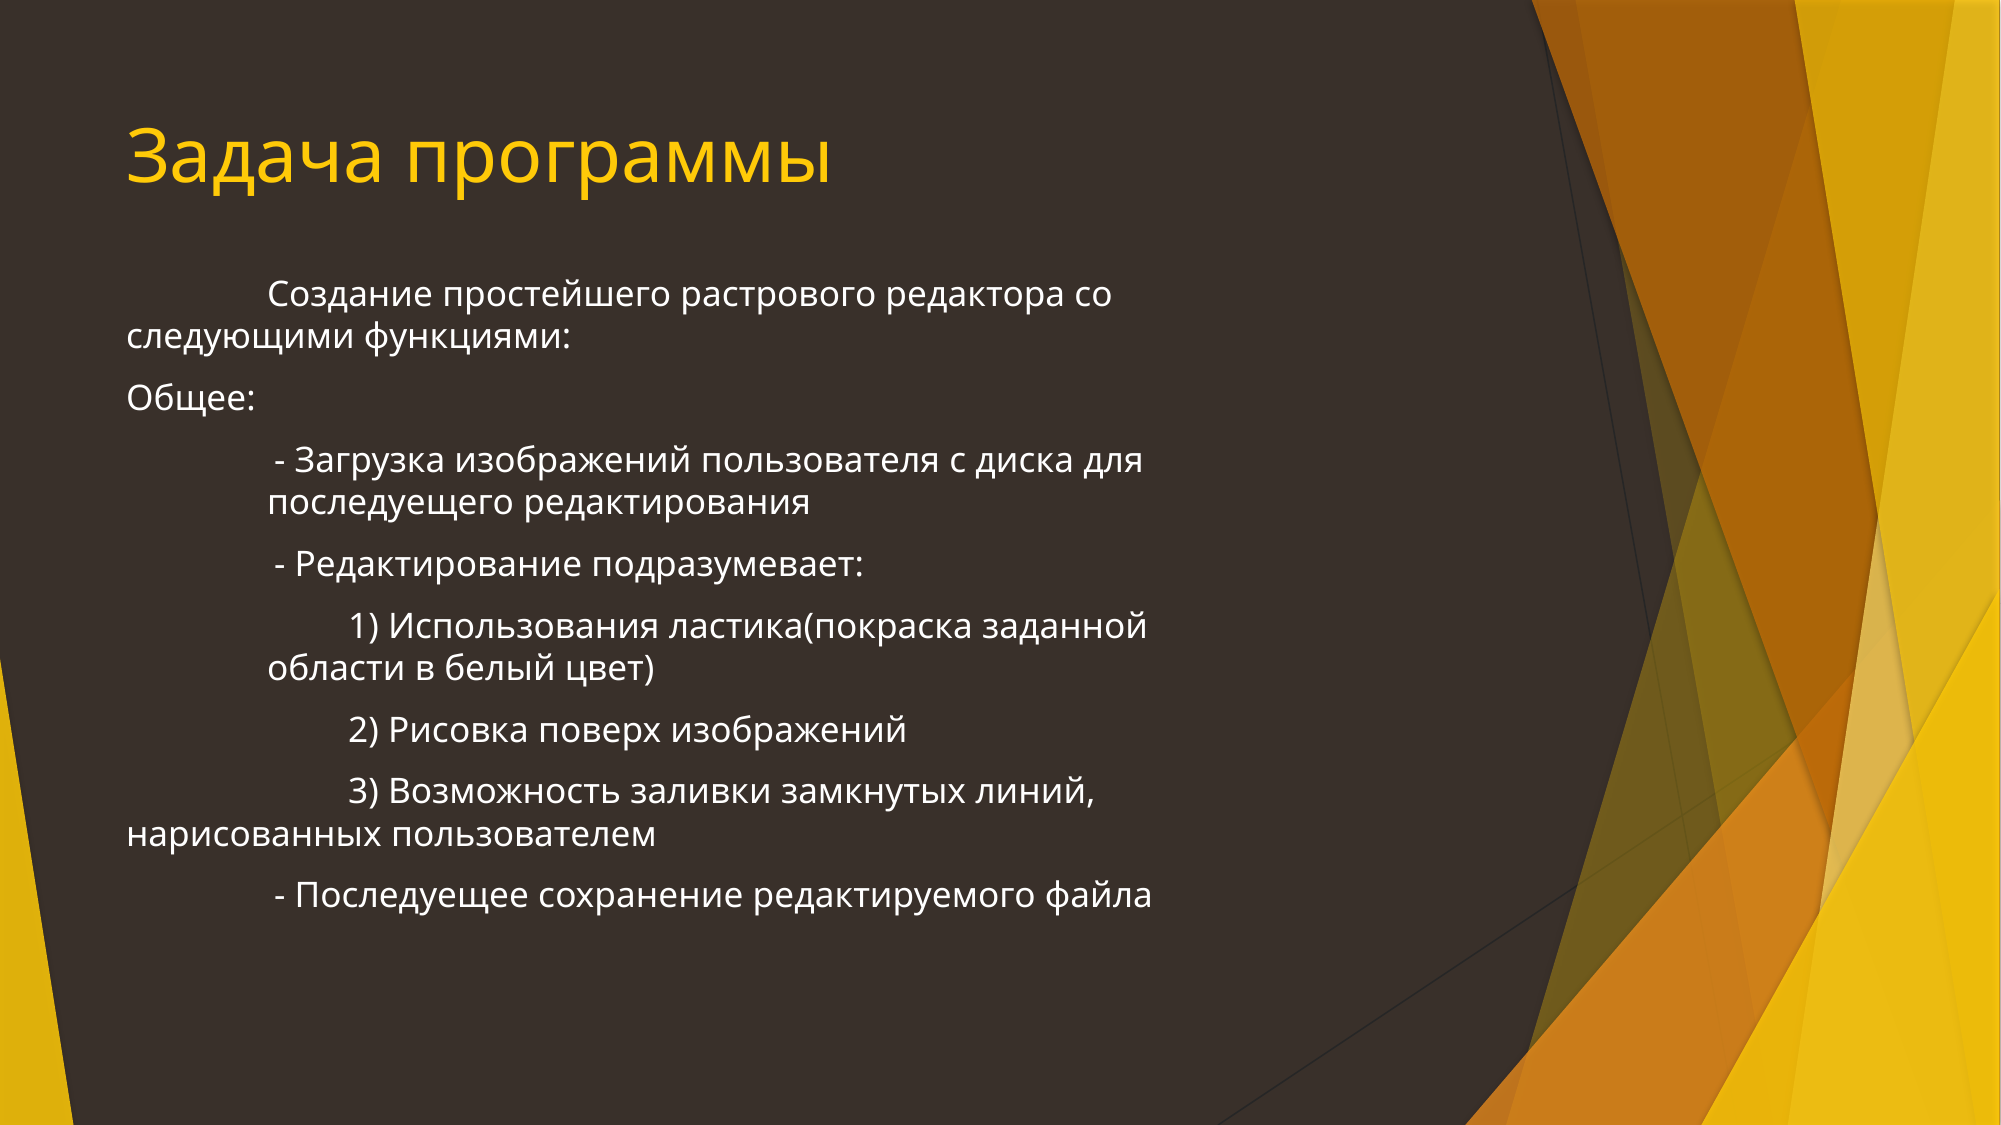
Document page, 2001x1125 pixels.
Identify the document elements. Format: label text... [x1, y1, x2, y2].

list Создание простейшего растрового редактора со следующими функциями: Общее: - Загрузка изображений пользователя с диска для последуещего редактирования - Редактирование подразумевает: 1) Использования ластика(покраска заданной области в белый цвет) 2) Рисовка поверх изображений 3) Возможность заливки замкнутых линий, нарисованных пользователем - Последуещее сохранение редактируемого файла [111, 263, 1253, 992]
title Задача программы [111, 99, 1522, 317]
